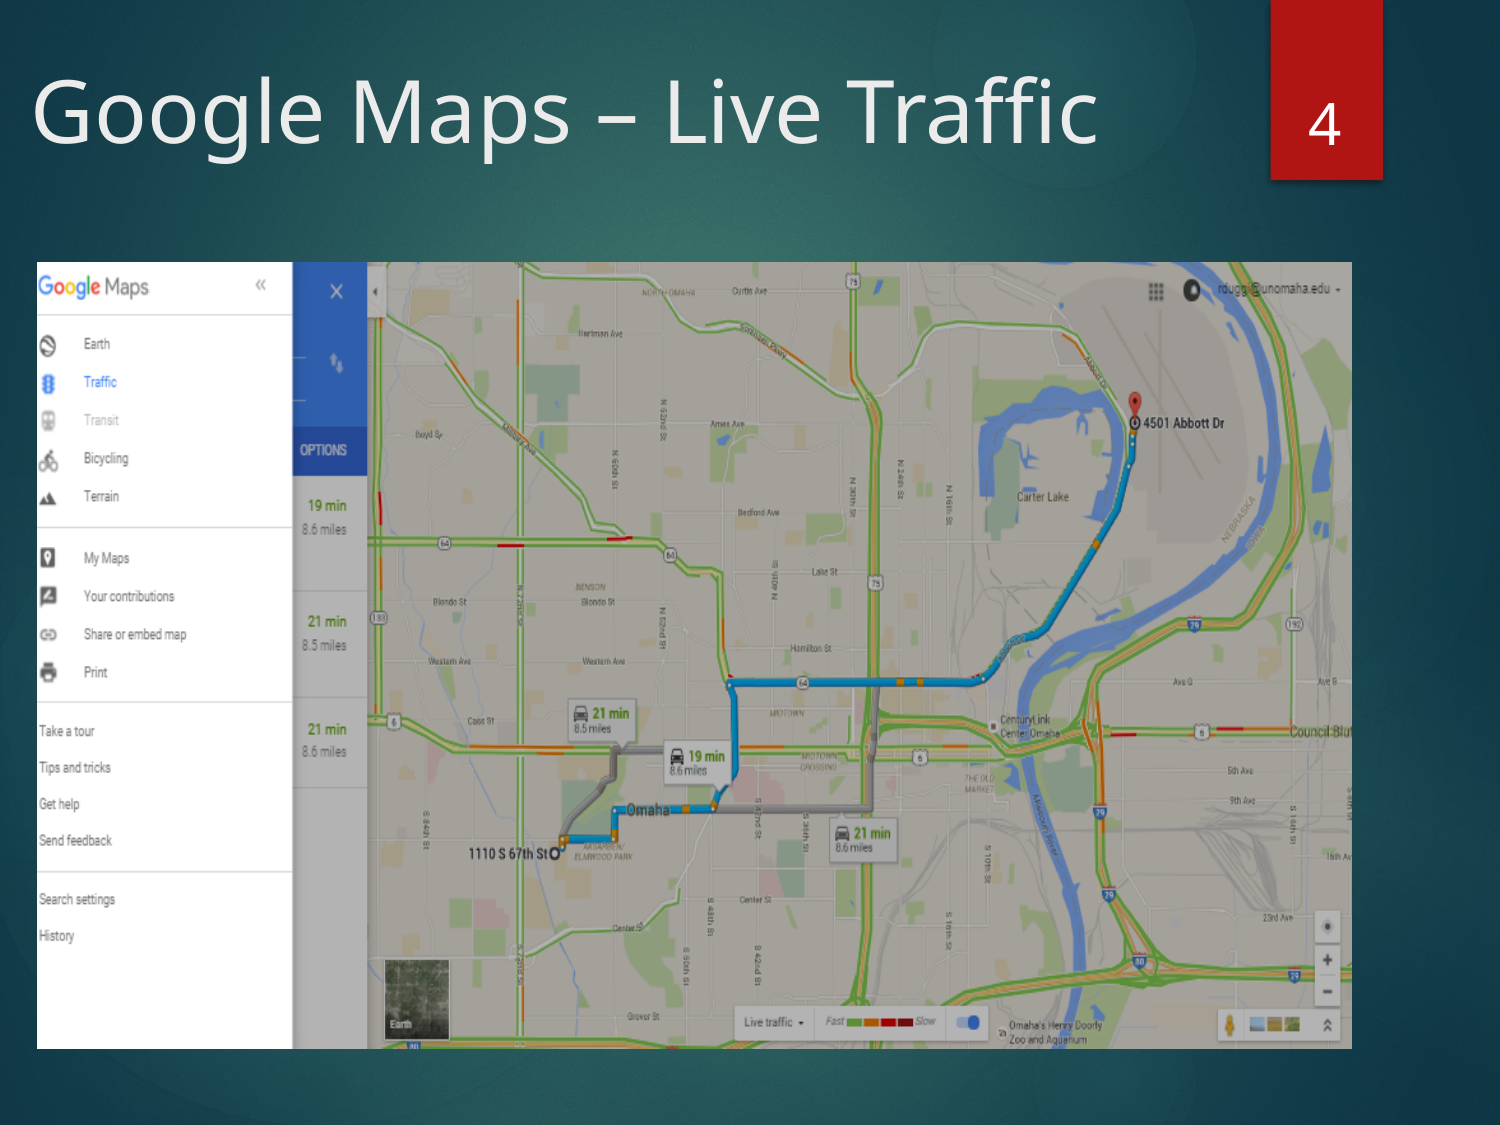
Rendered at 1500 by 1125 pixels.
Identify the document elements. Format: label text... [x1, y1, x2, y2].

slide_number 4 [1273, 48, 1378, 175]
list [37, 262, 1352, 1049]
title Google Maps – Live Traffic [15, 48, 1274, 263]
